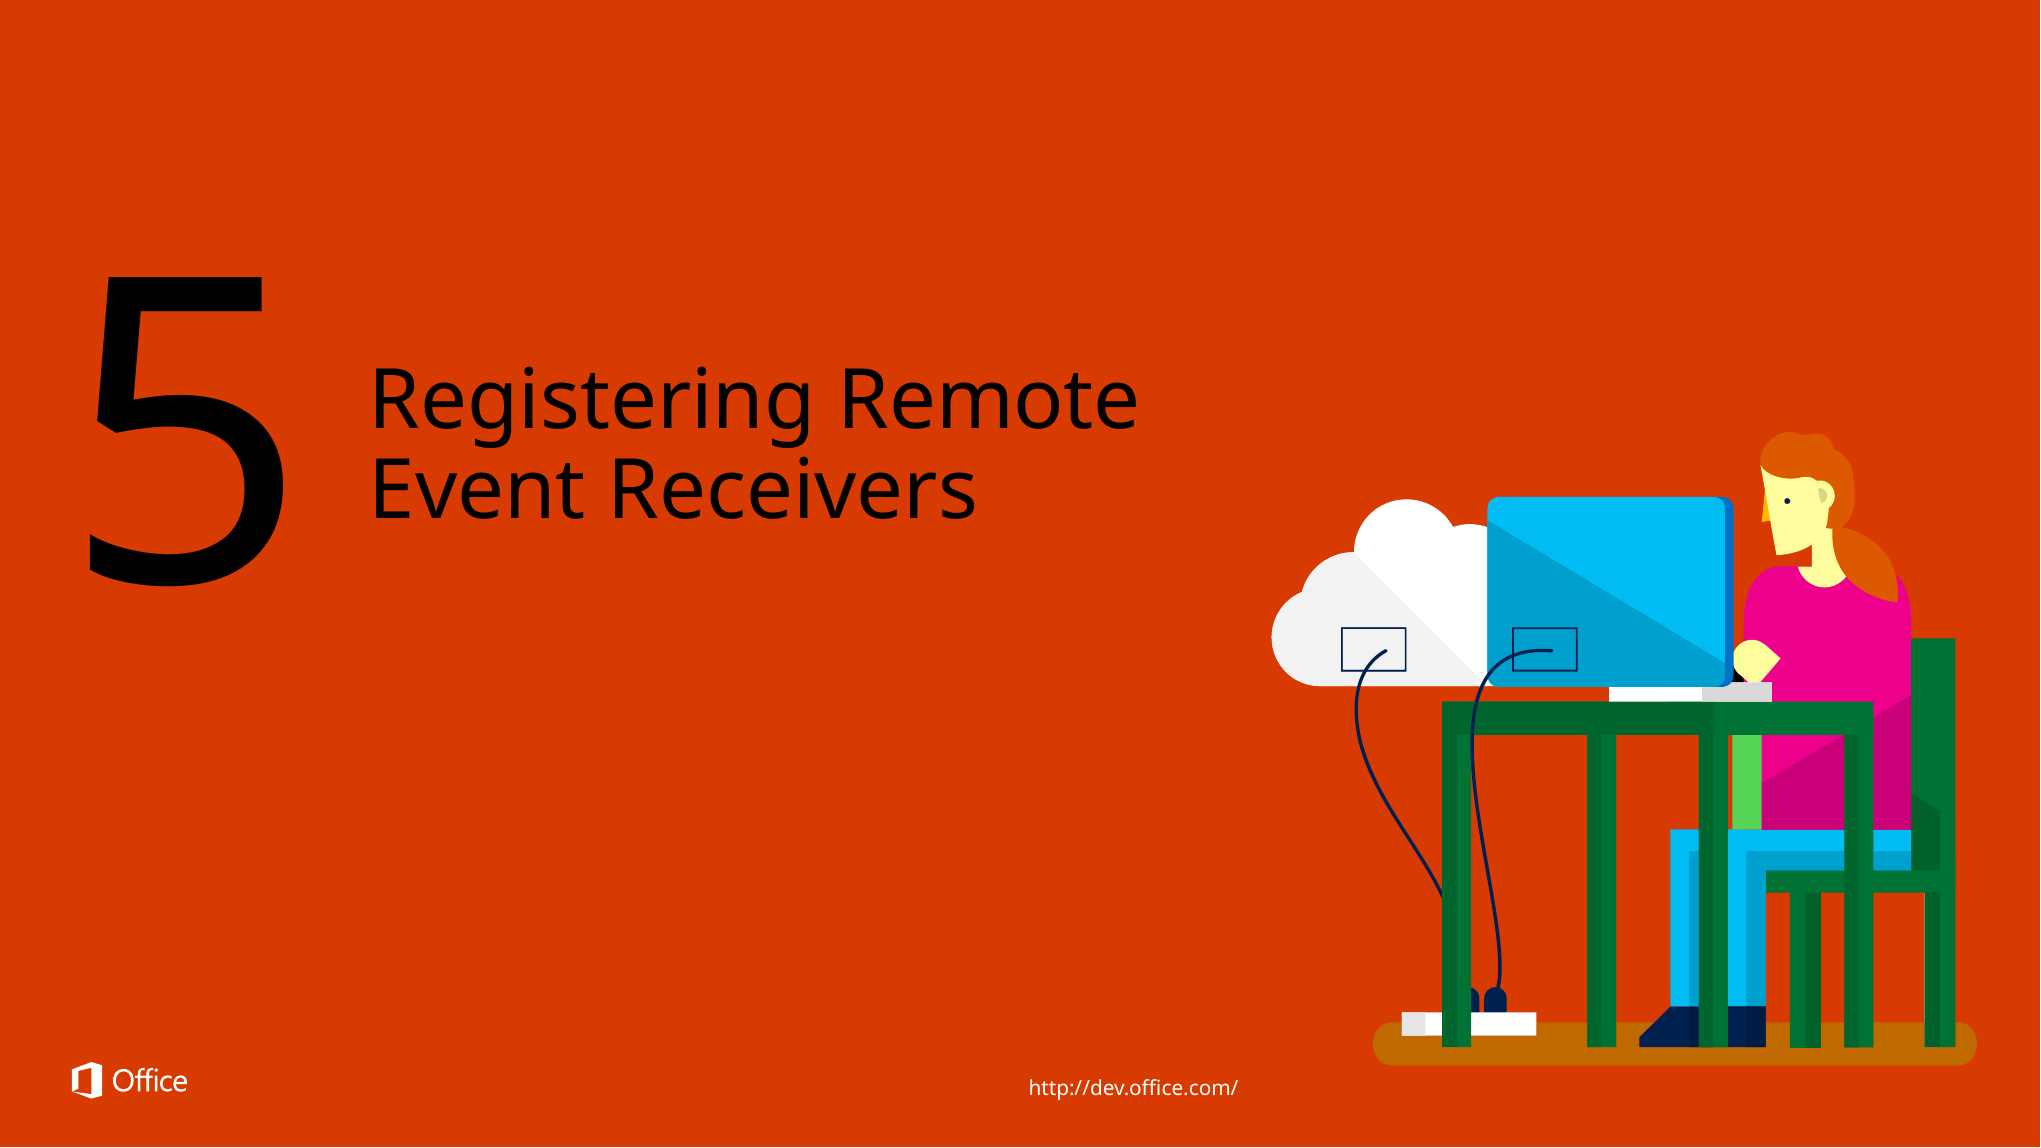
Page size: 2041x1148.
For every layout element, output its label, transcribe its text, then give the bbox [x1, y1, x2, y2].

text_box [1271, 426, 1978, 1066]
list Registering Remote Event Receivers [346, 340, 1320, 553]
list 5 [39, 198, 346, 695]
